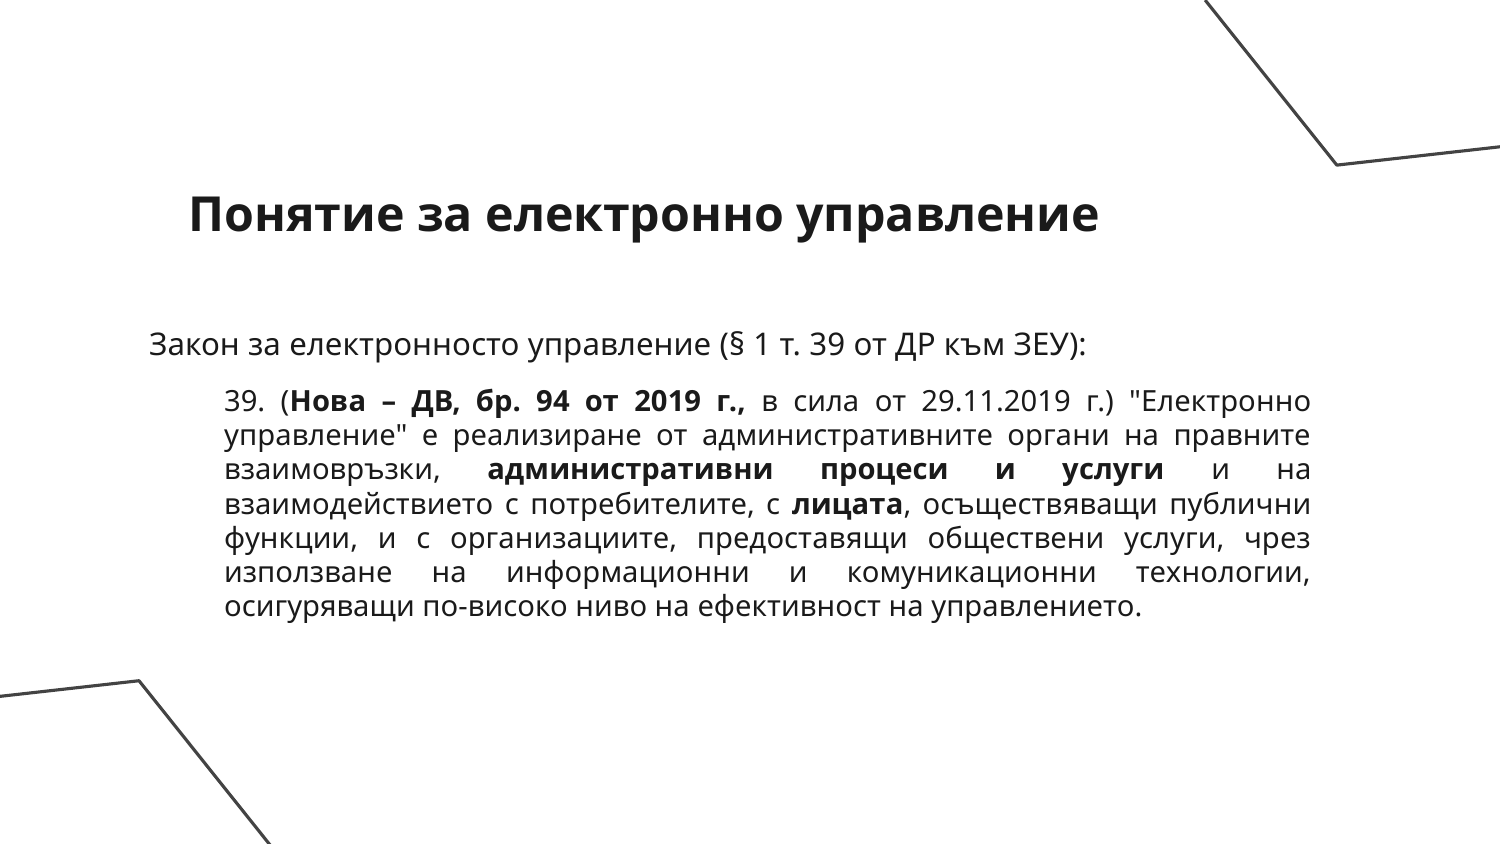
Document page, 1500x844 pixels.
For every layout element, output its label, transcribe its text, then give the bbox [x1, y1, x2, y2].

text_box Закон за електронносто управление (§ 1 т. 39 от ДР към ЗЕУ): 39. (Нова – ДВ, бр. 94 от 2019 г., в сила от 29.11.2019 г.) "Електронно управление" е реализиране от административните органи на правните взаимовръзки, административни процеси и услуги и на взаимодействието с потребителите, с лицата, осъществяващи публични функции, и с организациите, предоставящи обществени услуги, чрез използване на информационни и комуникационни технологии, осигуряващи по-високо ниво на ефективност на управлението. [135, 319, 1325, 741]
title Понятие за електронно управление [175, 148, 1206, 277]
